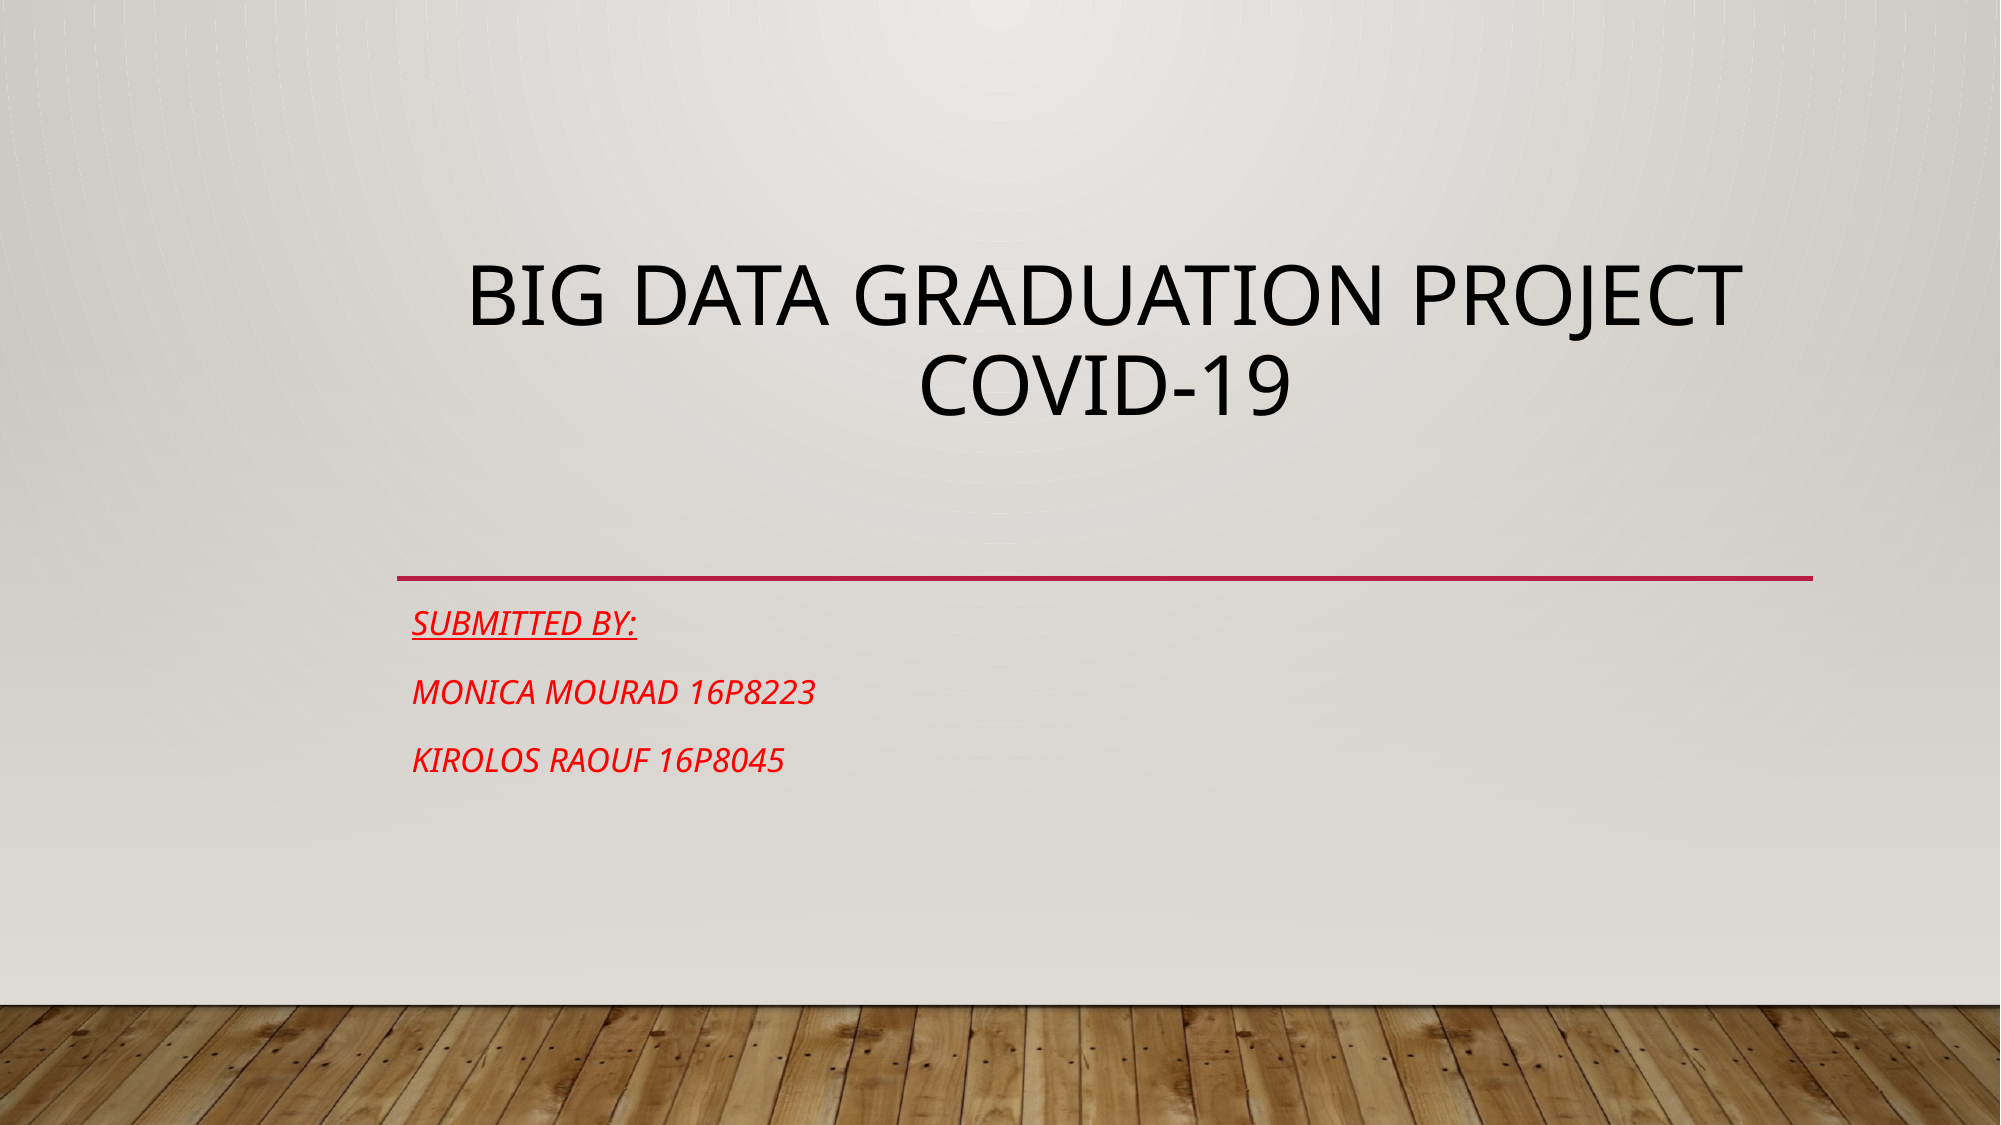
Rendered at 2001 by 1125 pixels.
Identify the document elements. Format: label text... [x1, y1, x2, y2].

picture [0, 1005, 2000, 1125]
subtitle Submitted by: Monica Mourad 16p8223 Kirolos Raouf 16p8045 [396, 579, 1814, 835]
title Big Data graduation project Covid-19 [396, 131, 1814, 549]
